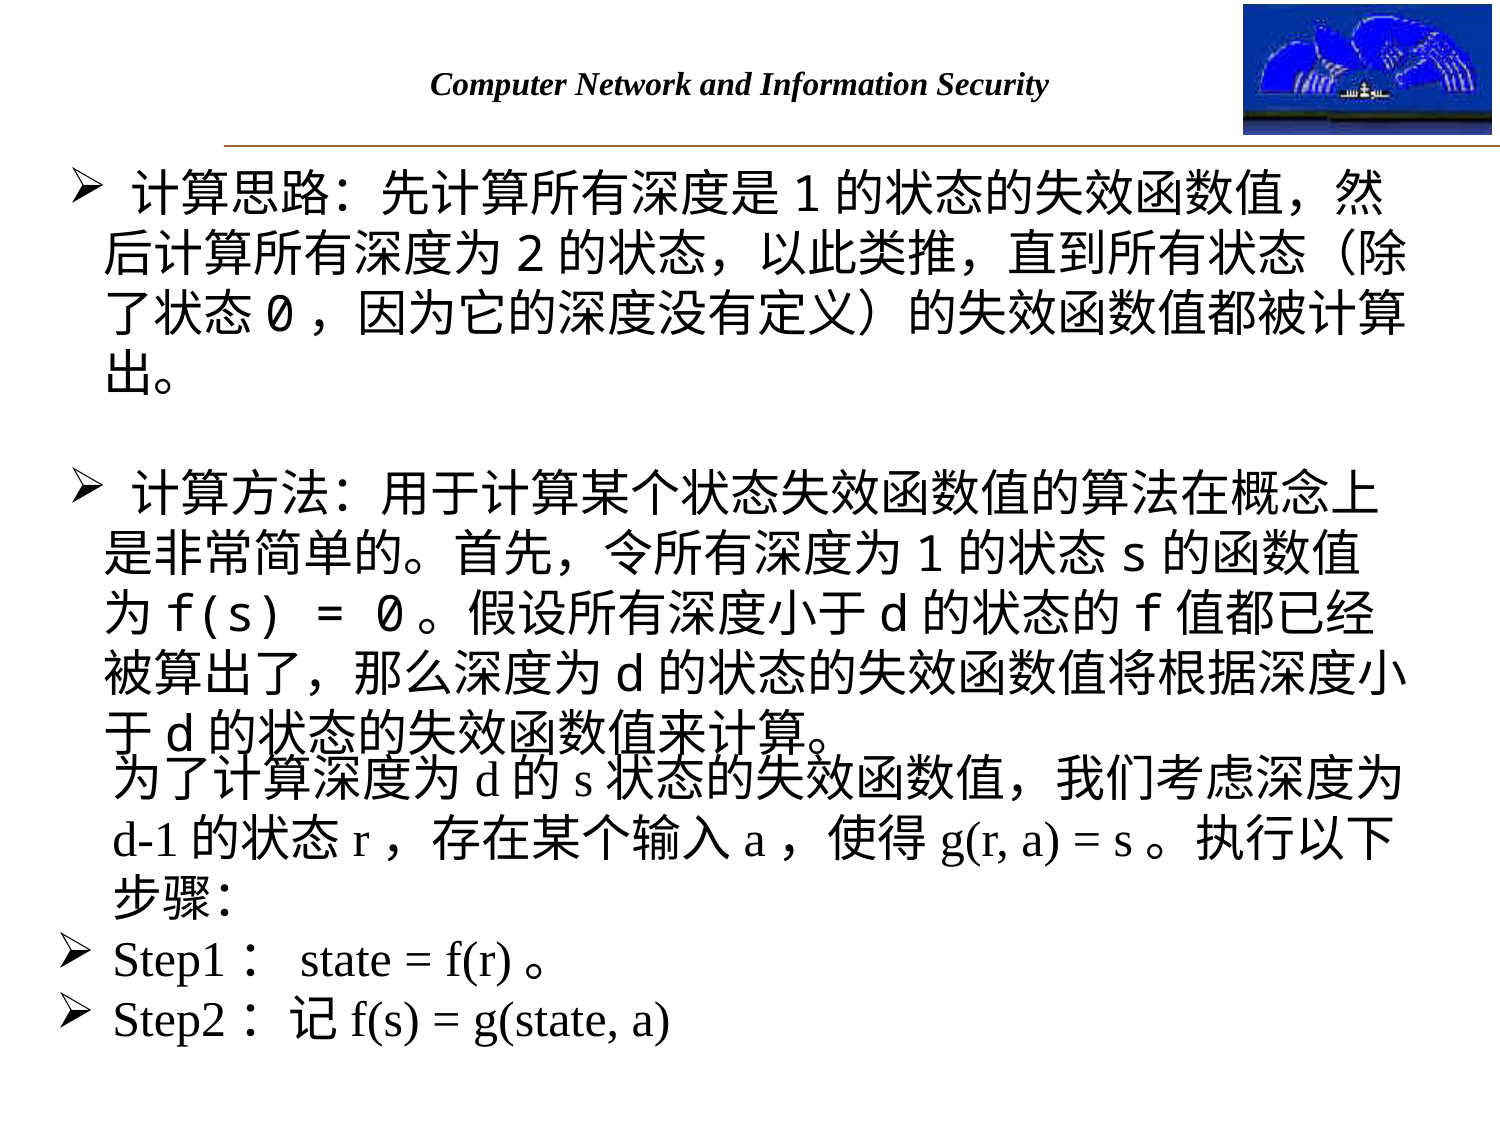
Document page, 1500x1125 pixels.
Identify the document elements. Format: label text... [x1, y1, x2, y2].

text_box 计算思路：先计算所有深度是1的状态的失效函数值，然后计算所有深度为2的状态，以此类推，直到所有状态（除了状态0，因为它的深度没有定义）的失效函数值都被计算出。 计算方法：用于计算某个状态失效函数值的算法在概念上是非常简单的。首先，令所有深度为1的状态s的函数值为f(s) = 0。假设所有深度小于d的状态的f值都已经被算出了，那么深度为d的状态的失效函数值将根据深度小于d的状态的失效函数值来计算。 [53, 153, 1424, 739]
text_box 为了计算深度为d的s状态的失效函数值，我们考虑深度为d-1的状态r，存在某个输入a，使得g(r, a) = s。执行以下步骤： Step1：state = f(r)。 Step2：记f(s) = g(state, a) [41, 739, 1435, 1055]
